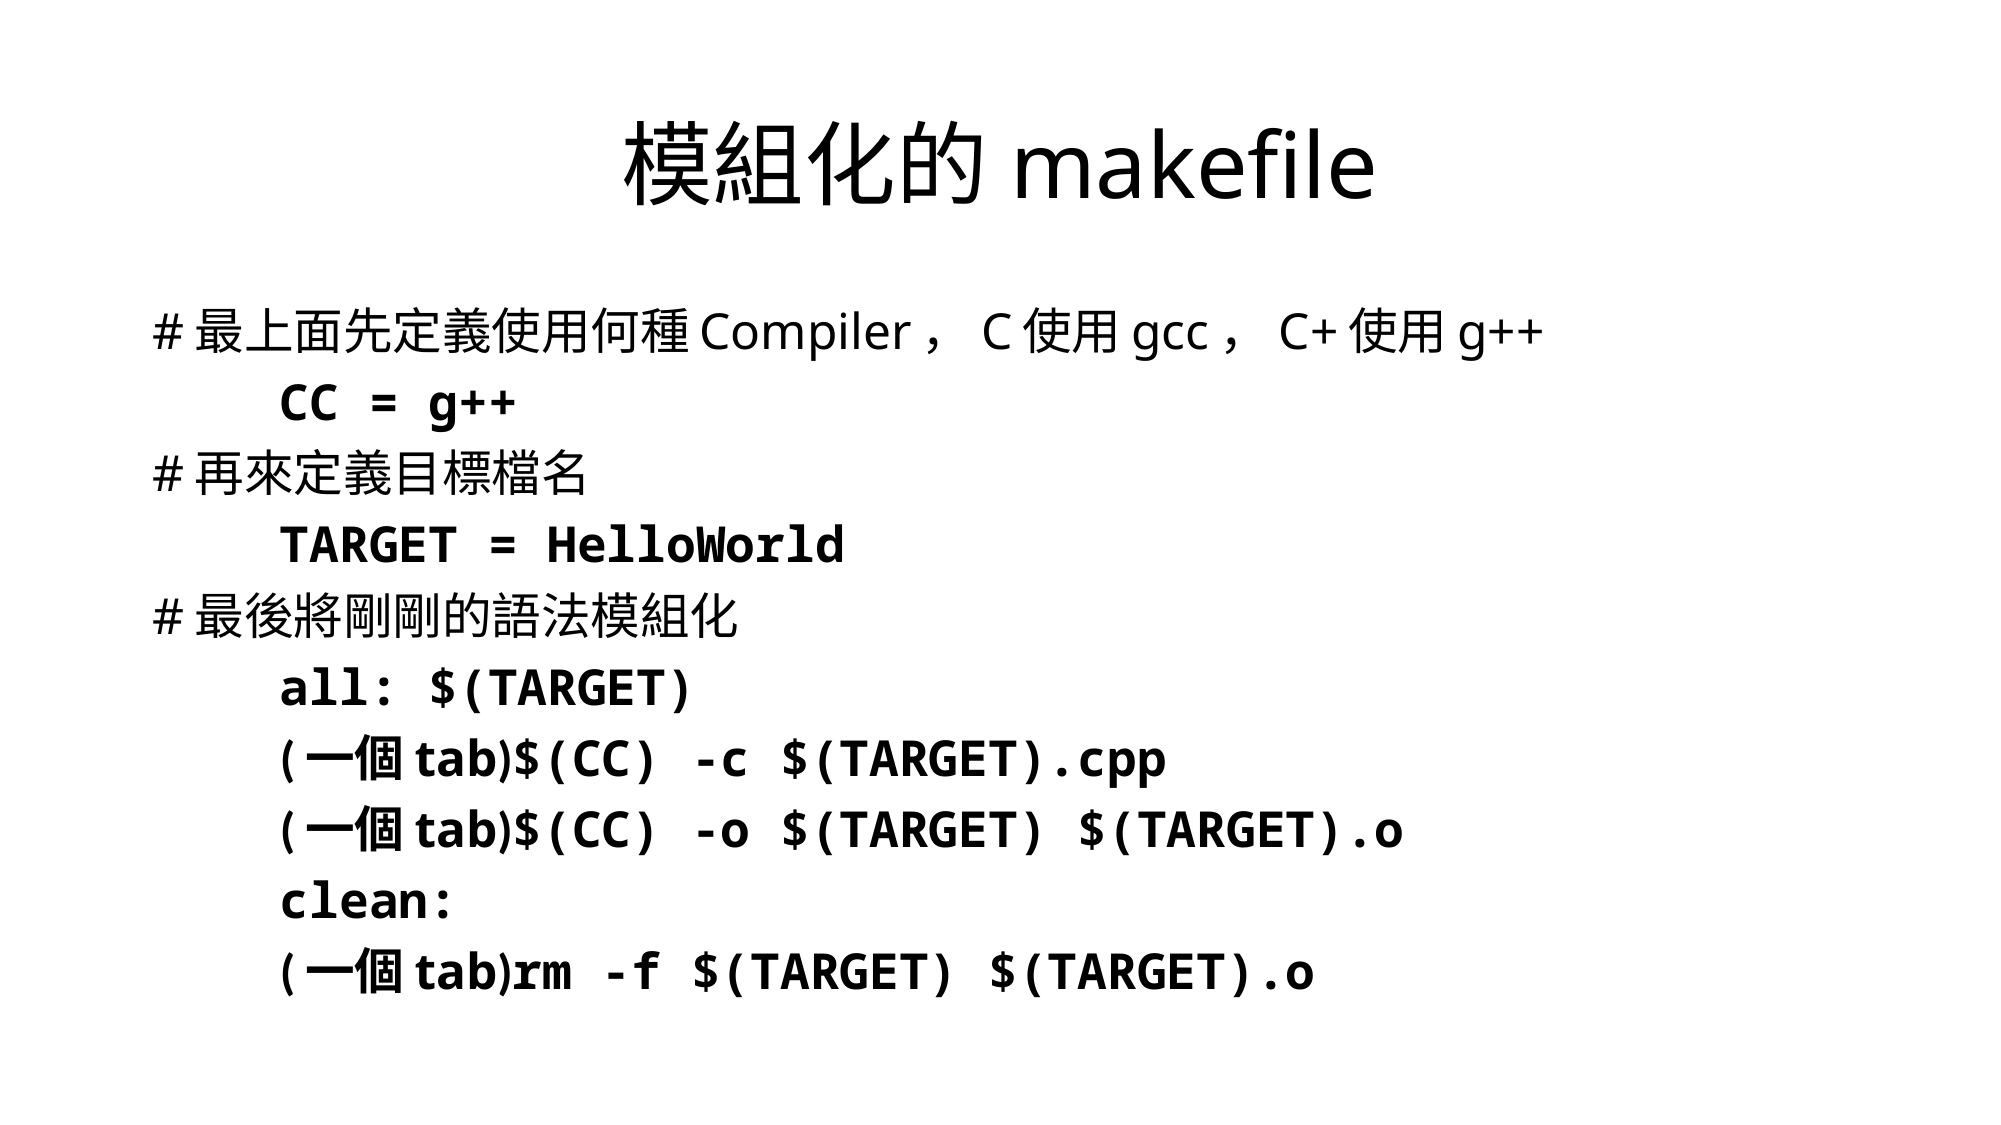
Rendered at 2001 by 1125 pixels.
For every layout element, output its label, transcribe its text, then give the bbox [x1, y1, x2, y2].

list #最上面先定義使用何種Compiler，C使用gcc，C+使用g++ CC = g++ #再來定義目標檔名 TARGET = HelloWorld #最後將剛剛的語法模組化 all: $(TARGET) (一個tab)$(CC) -c $(TARGET).cpp (一個tab)$(CC) -o $(TARGET) $(TARGET).o clean: (一個tab)rm -f $(TARGET) $(TARGET).o [137, 299, 1863, 1014]
title 模組化的makefile [137, 59, 1863, 278]
